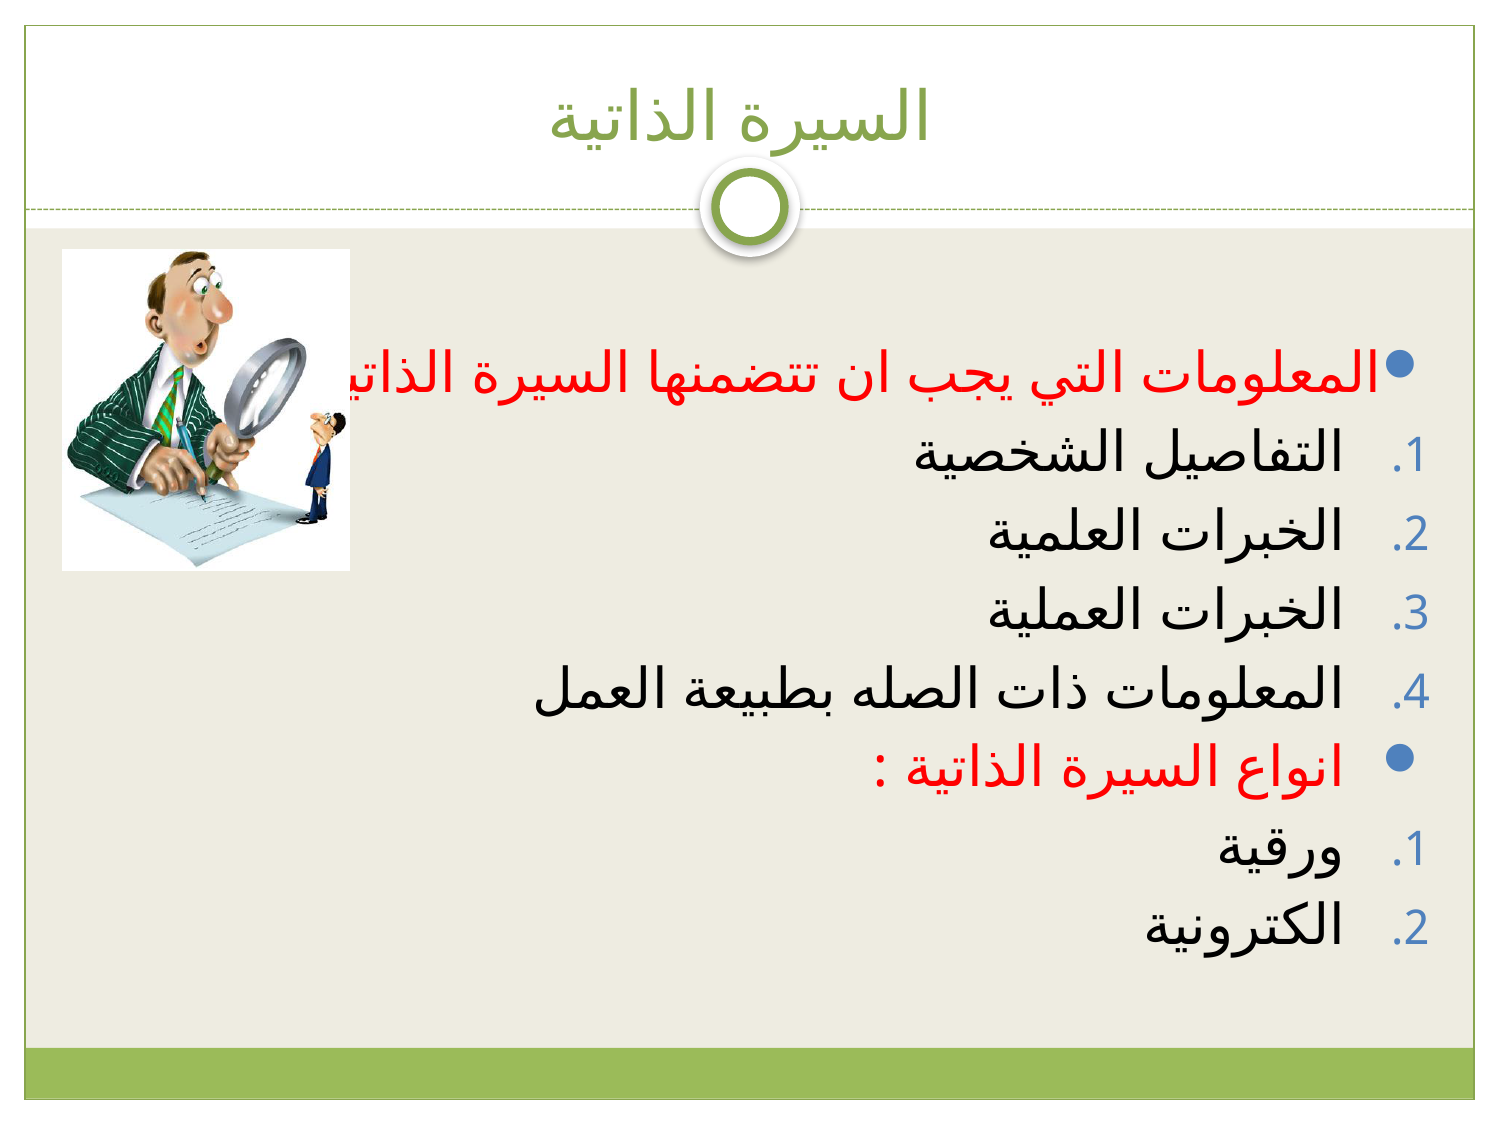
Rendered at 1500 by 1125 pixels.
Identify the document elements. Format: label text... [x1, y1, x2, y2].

picture [62, 249, 351, 571]
list المعلومات التي يجب ان تتضمنها السيرة الذاتية : التفاصيل الشخصية الخبرات العلمية الخبرات العملية المعلومات ذات الصله بطبيعة العمل انواع السيرة الذاتية : ورقية الكترونية [49, 250, 1445, 1001]
title السيرة الذاتية [49, 37, 1450, 162]
